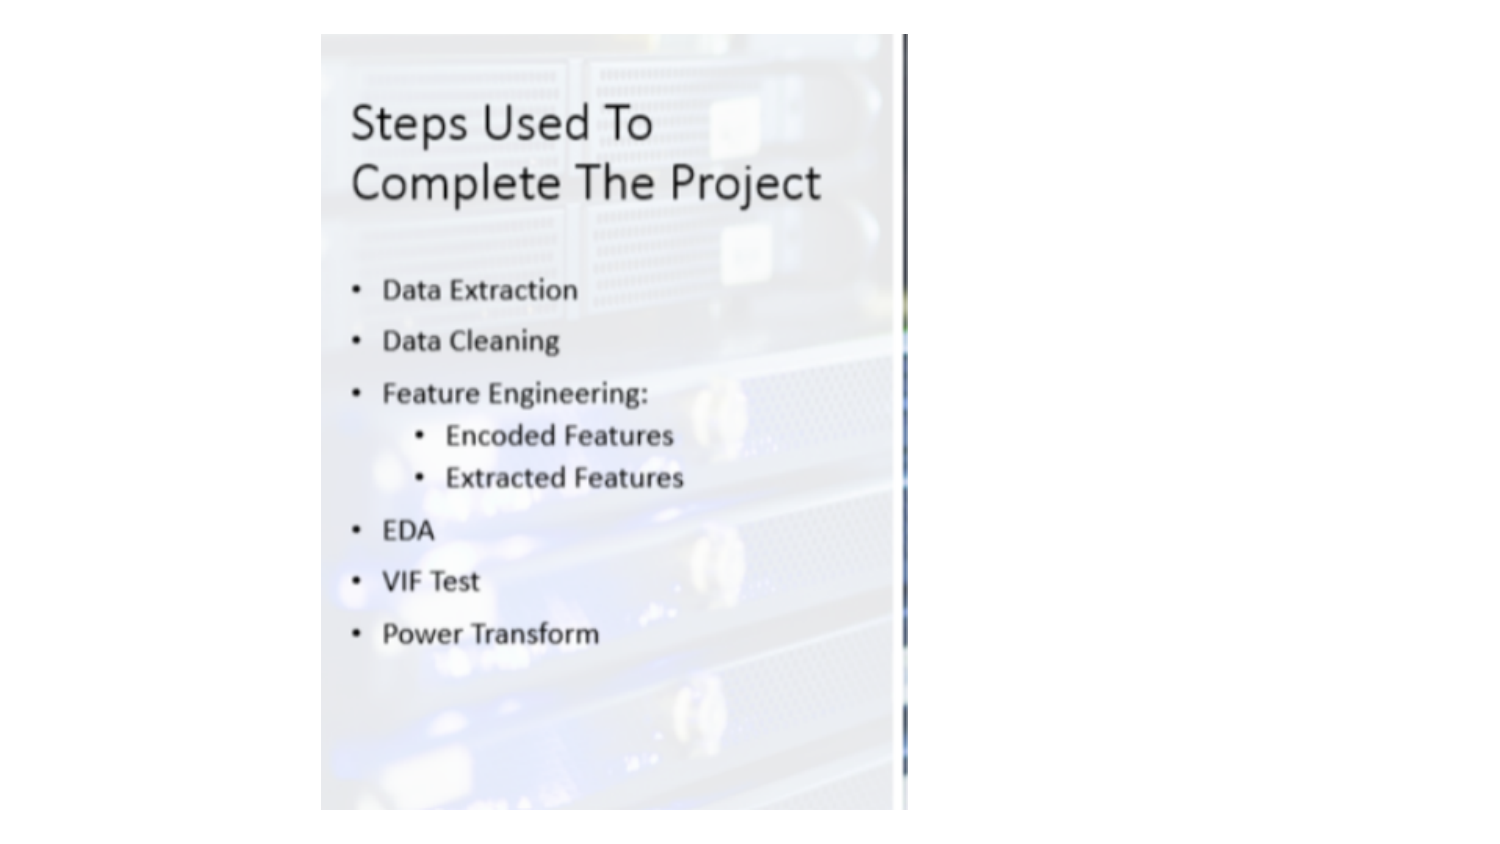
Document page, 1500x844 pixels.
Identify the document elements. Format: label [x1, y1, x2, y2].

picture [320, 34, 908, 810]
